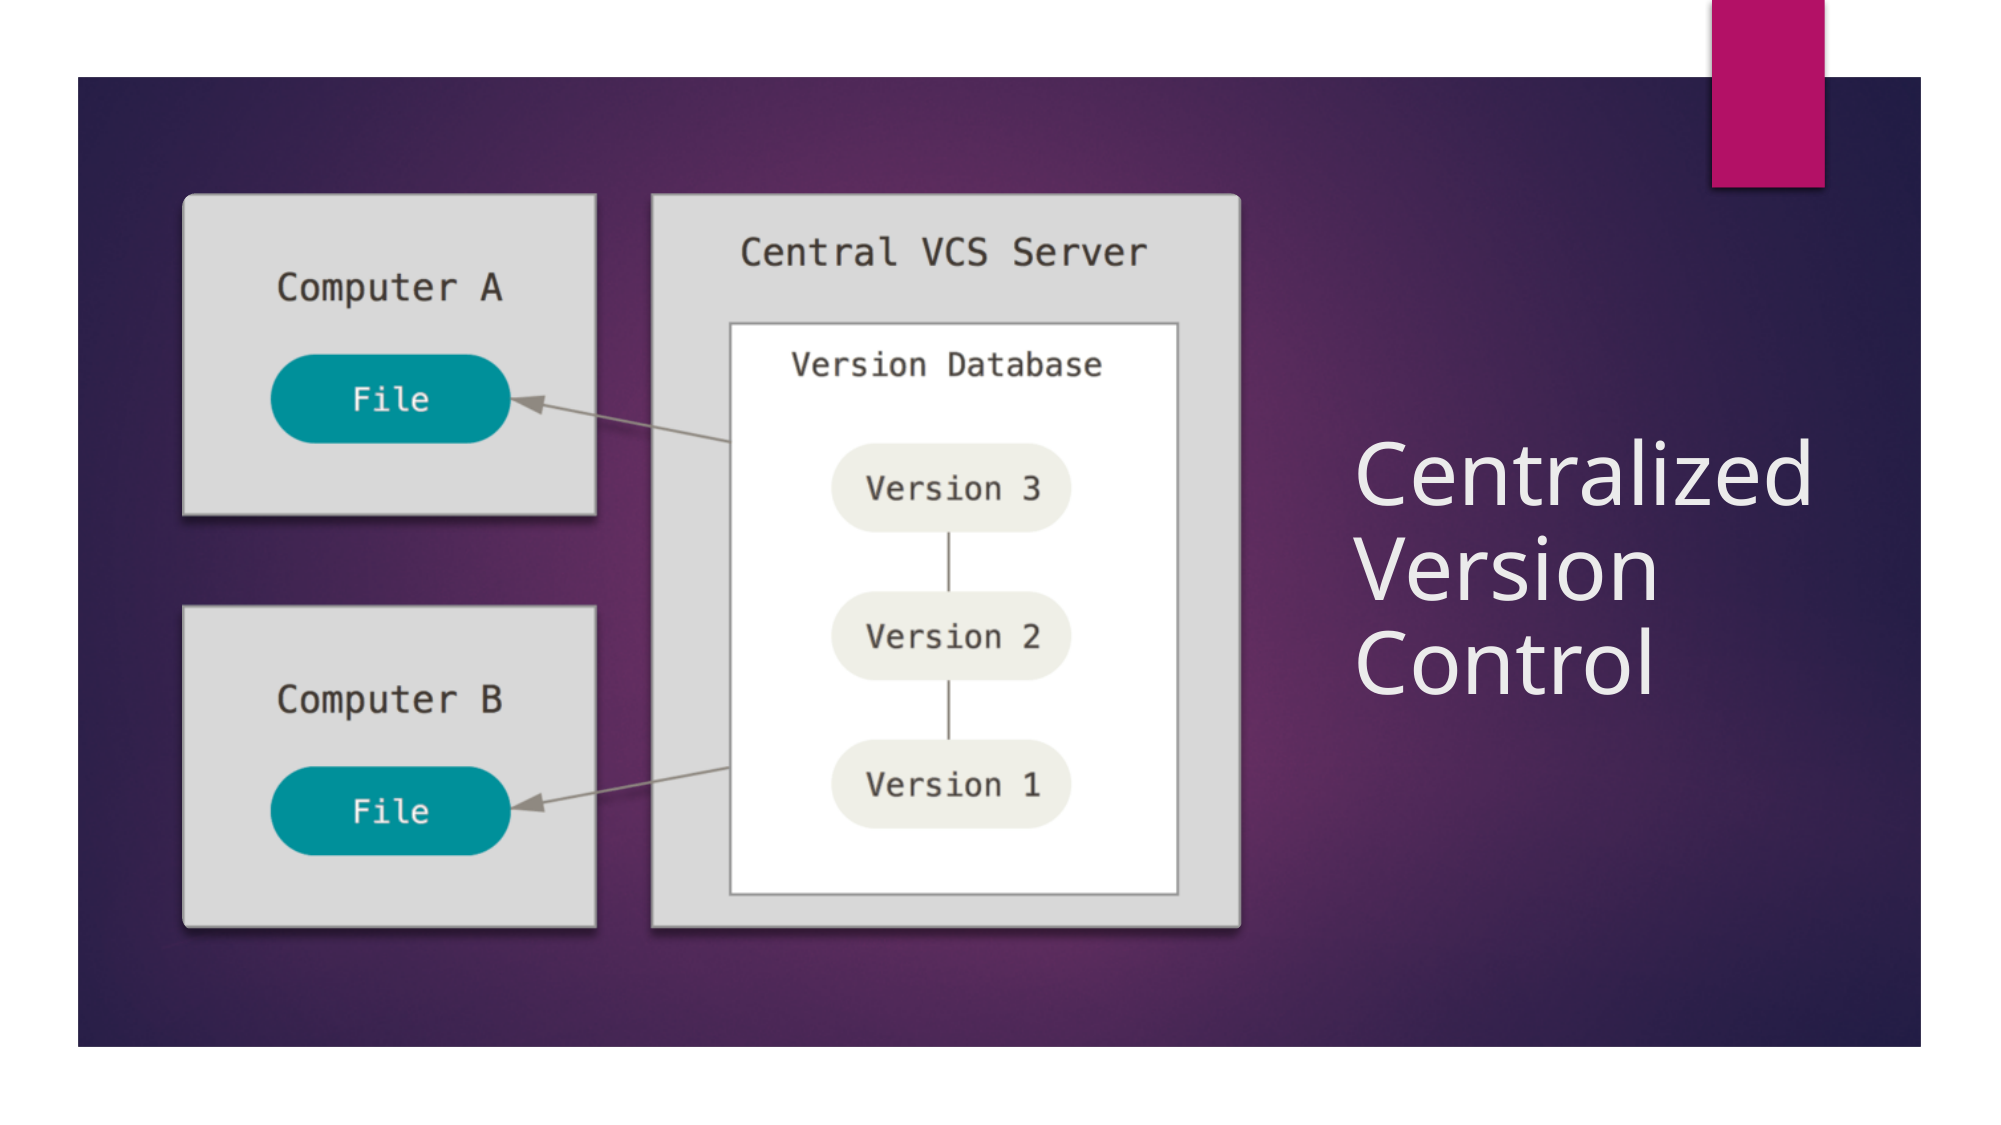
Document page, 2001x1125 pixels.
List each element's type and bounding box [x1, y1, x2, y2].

picture [181, 193, 1244, 932]
text_box [0, 0, 2000, 1125]
